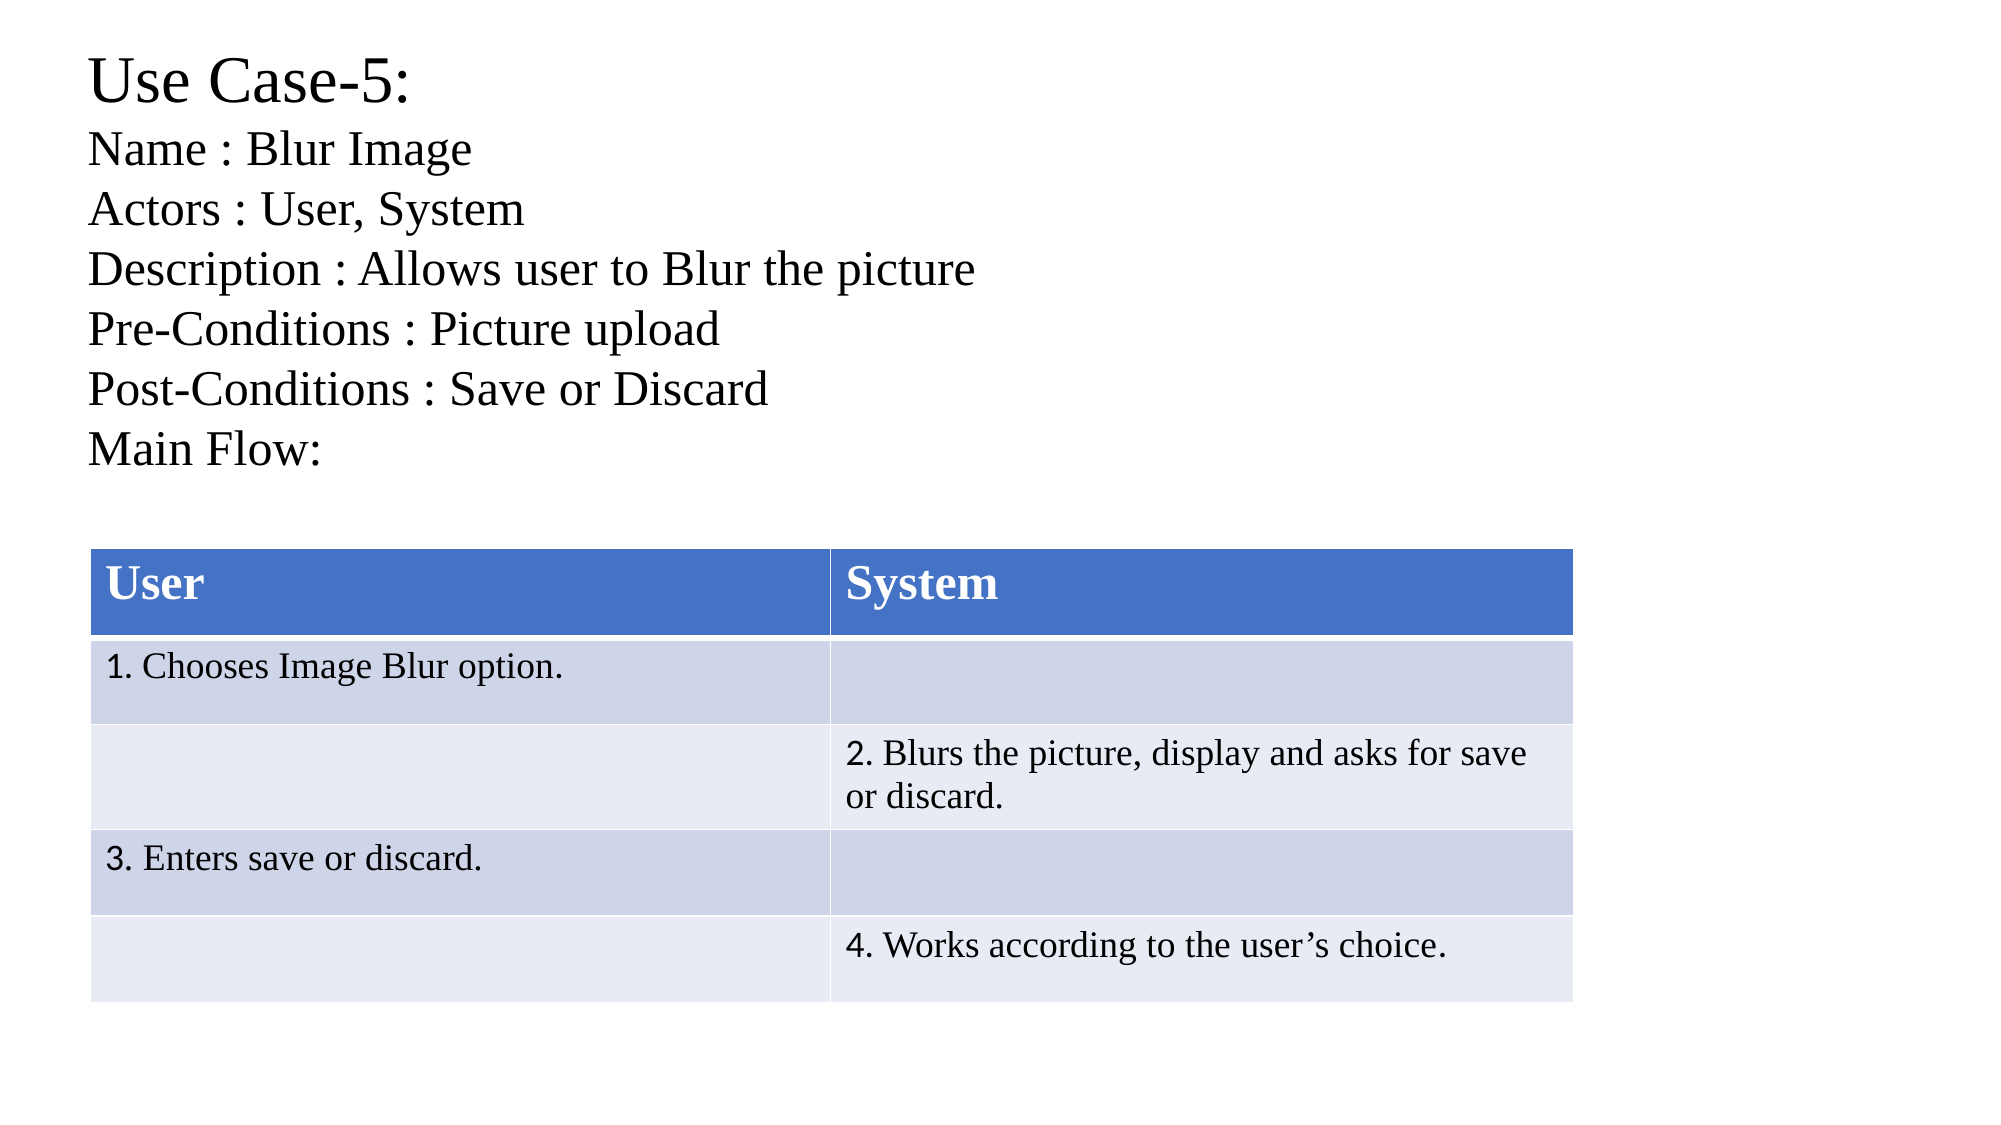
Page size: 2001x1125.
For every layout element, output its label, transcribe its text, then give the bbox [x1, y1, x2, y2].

table_cell [831, 830, 1573, 915]
table_cell 4. Works according to the user’s choice. [831, 917, 1573, 1002]
text_box Use Case-5: Name : Blur Image Actors : User, System Description : Allows user to Blur the picture Pre-Conditions : Picture upload Post-Conditions : Save or Discard Main Flow: [72, 28, 2000, 624]
table_header System [831, 549, 1573, 635]
table_cell 1. Chooses Image Blur option. [91, 641, 830, 724]
table_cell [831, 641, 1573, 724]
table_cell 2. Blurs the picture, display and asks for save or discard. [831, 725, 1573, 829]
table_cell [91, 725, 830, 829]
table_header User [91, 549, 830, 635]
table_cell 3. Enters save or discard. [91, 830, 830, 915]
table_cell [91, 917, 830, 1002]
